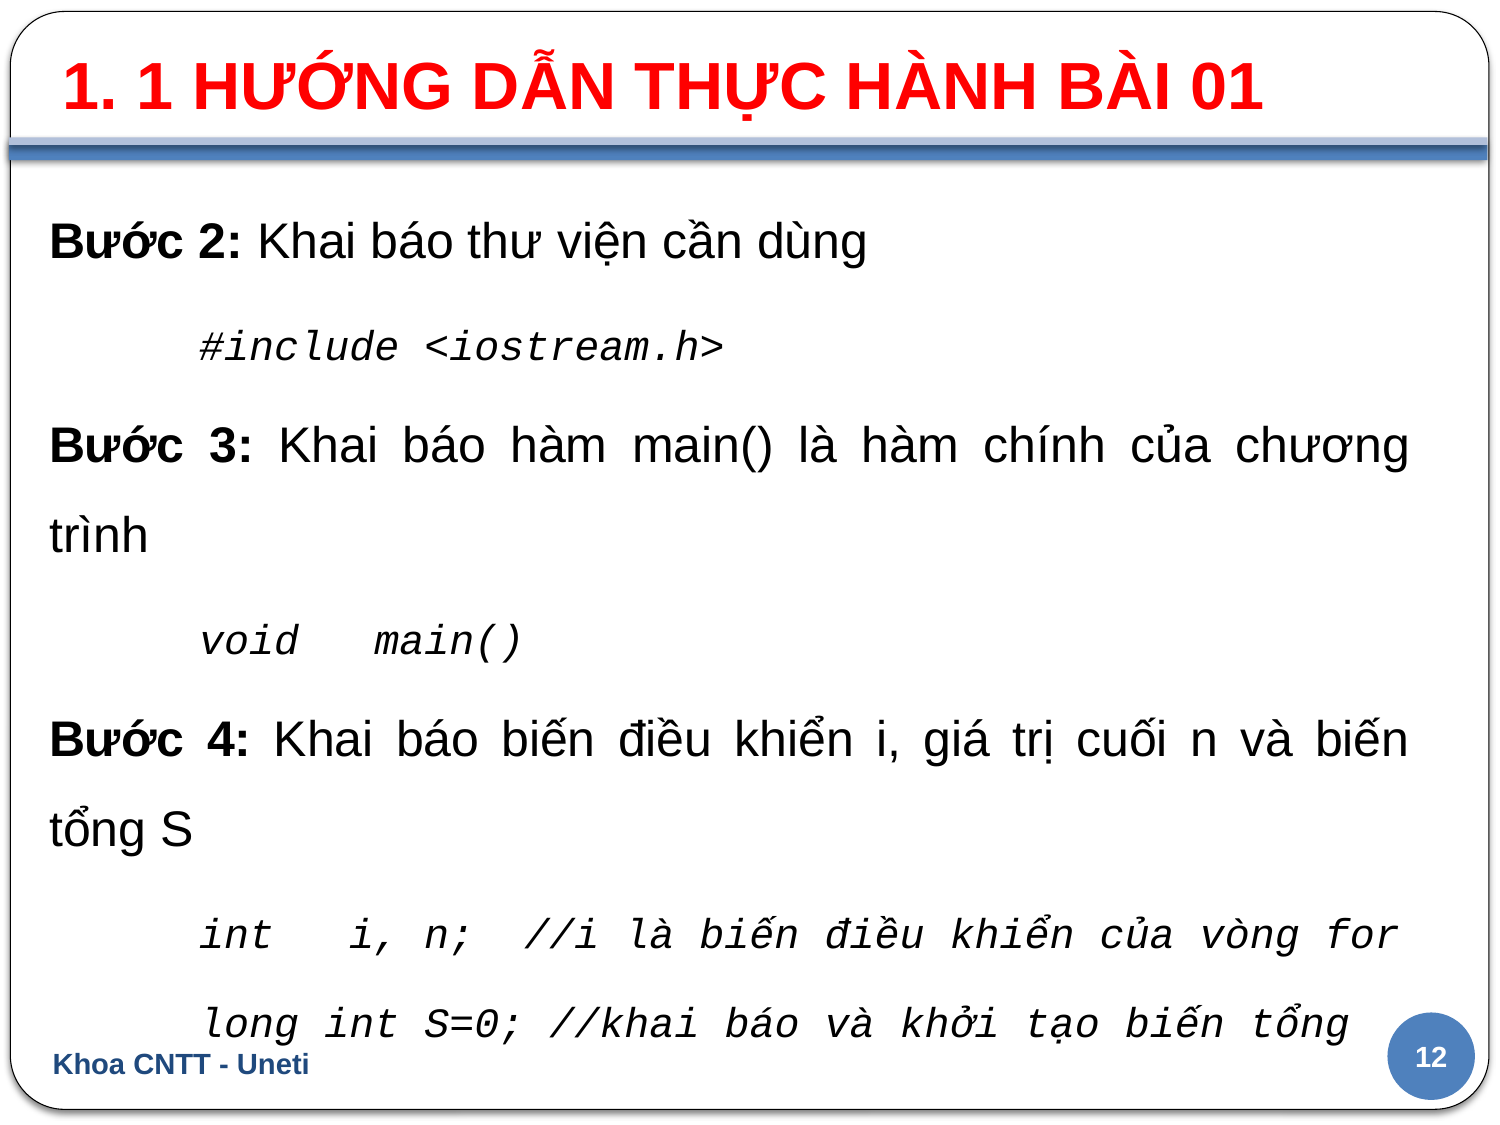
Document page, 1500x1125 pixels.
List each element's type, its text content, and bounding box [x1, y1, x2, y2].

slide_number 12 [1387, 1012, 1475, 1100]
list Bước 2: Khai báo thư viện cần dùng #include <iostream.h> Bước 3: Khai báo hàm main() là hàm chính của chương trình void main() Bước 4: Khai báo biến điều khiển i, giá trị cuối n và biến tổng S int i, n; //i là biến điều khiển của vòng for long int S=0; //khai báo và khởi tạo biến tổng [33, 170, 1426, 1125]
footer Khoa CNTT - Uneti [37, 1025, 650, 1100]
text_box 1. 1 HƯỚNG DẪN THỰC HÀNH BÀI 01 [48, 0, 1448, 138]
